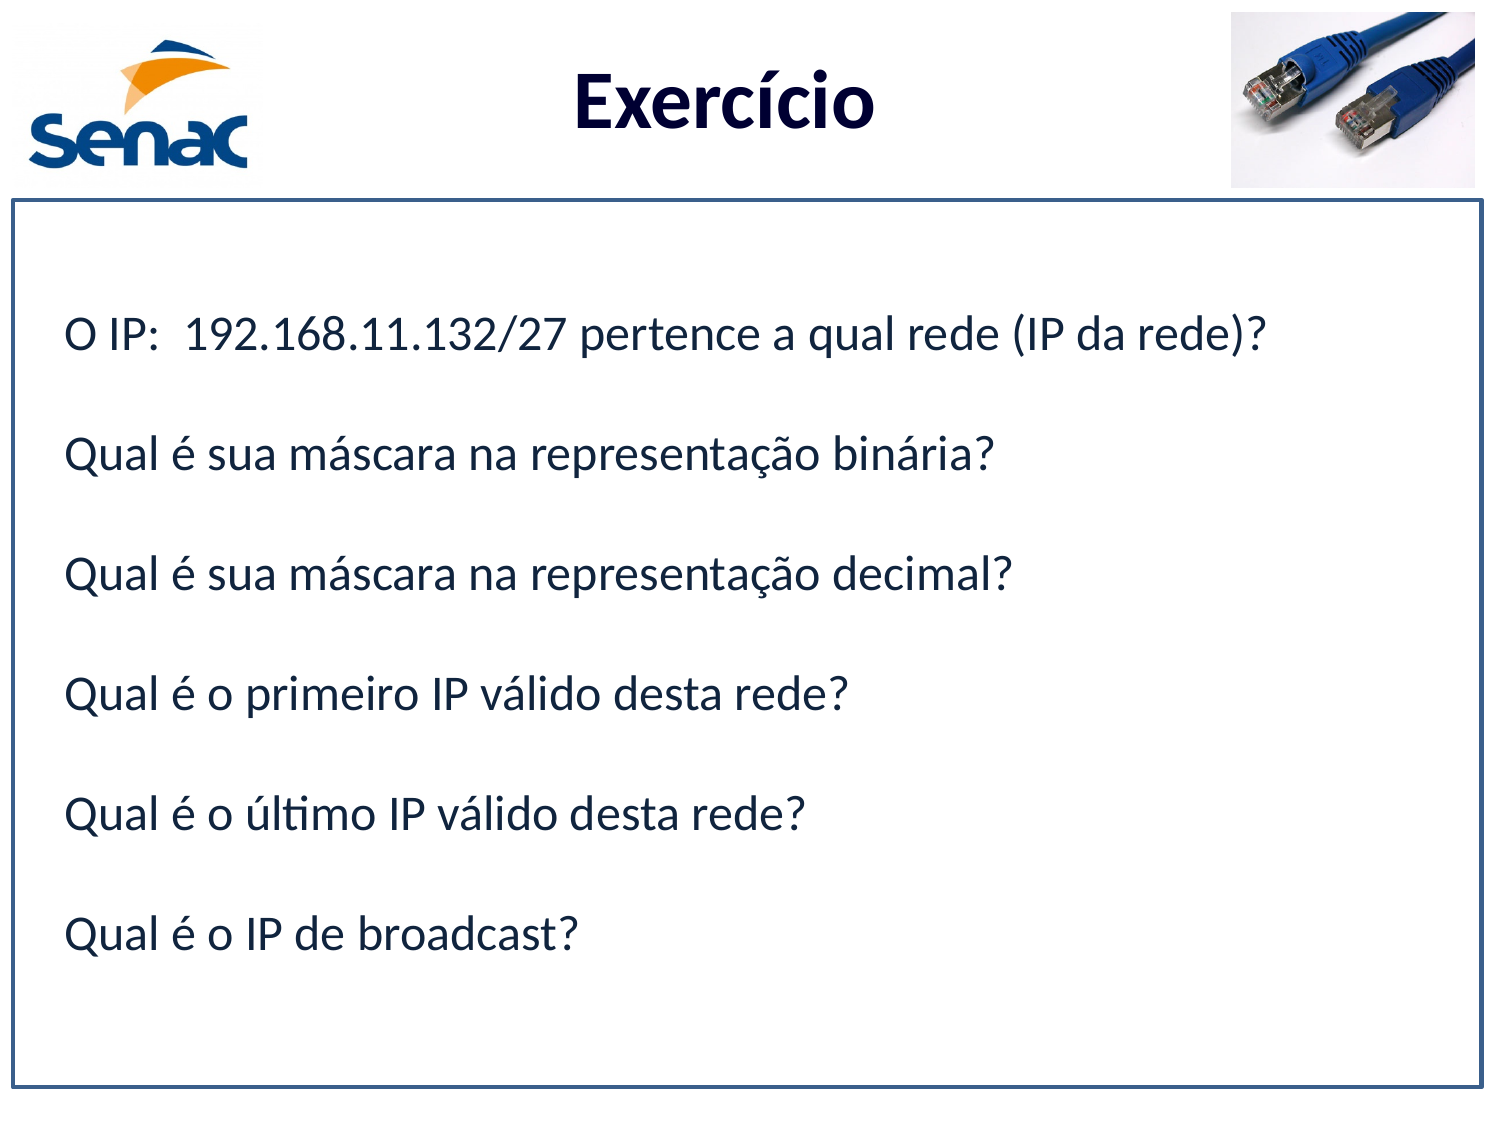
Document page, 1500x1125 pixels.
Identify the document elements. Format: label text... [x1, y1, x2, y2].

text_box Exercício [324, 37, 1125, 153]
picture [12, 23, 263, 188]
text_box [11, 198, 1484, 1089]
picture [1231, 12, 1476, 188]
text_box O IP: 192.168.11.132/27 pertence a qual rede (IP da rede)? Qual é sua máscara na representação binária? Qual é sua máscara na representação decimal? Qual é o primeiro IP válido desta rede? Qual é o último IP válido desta rede? Qual é o IP de broadcast? [50, 293, 1438, 969]
